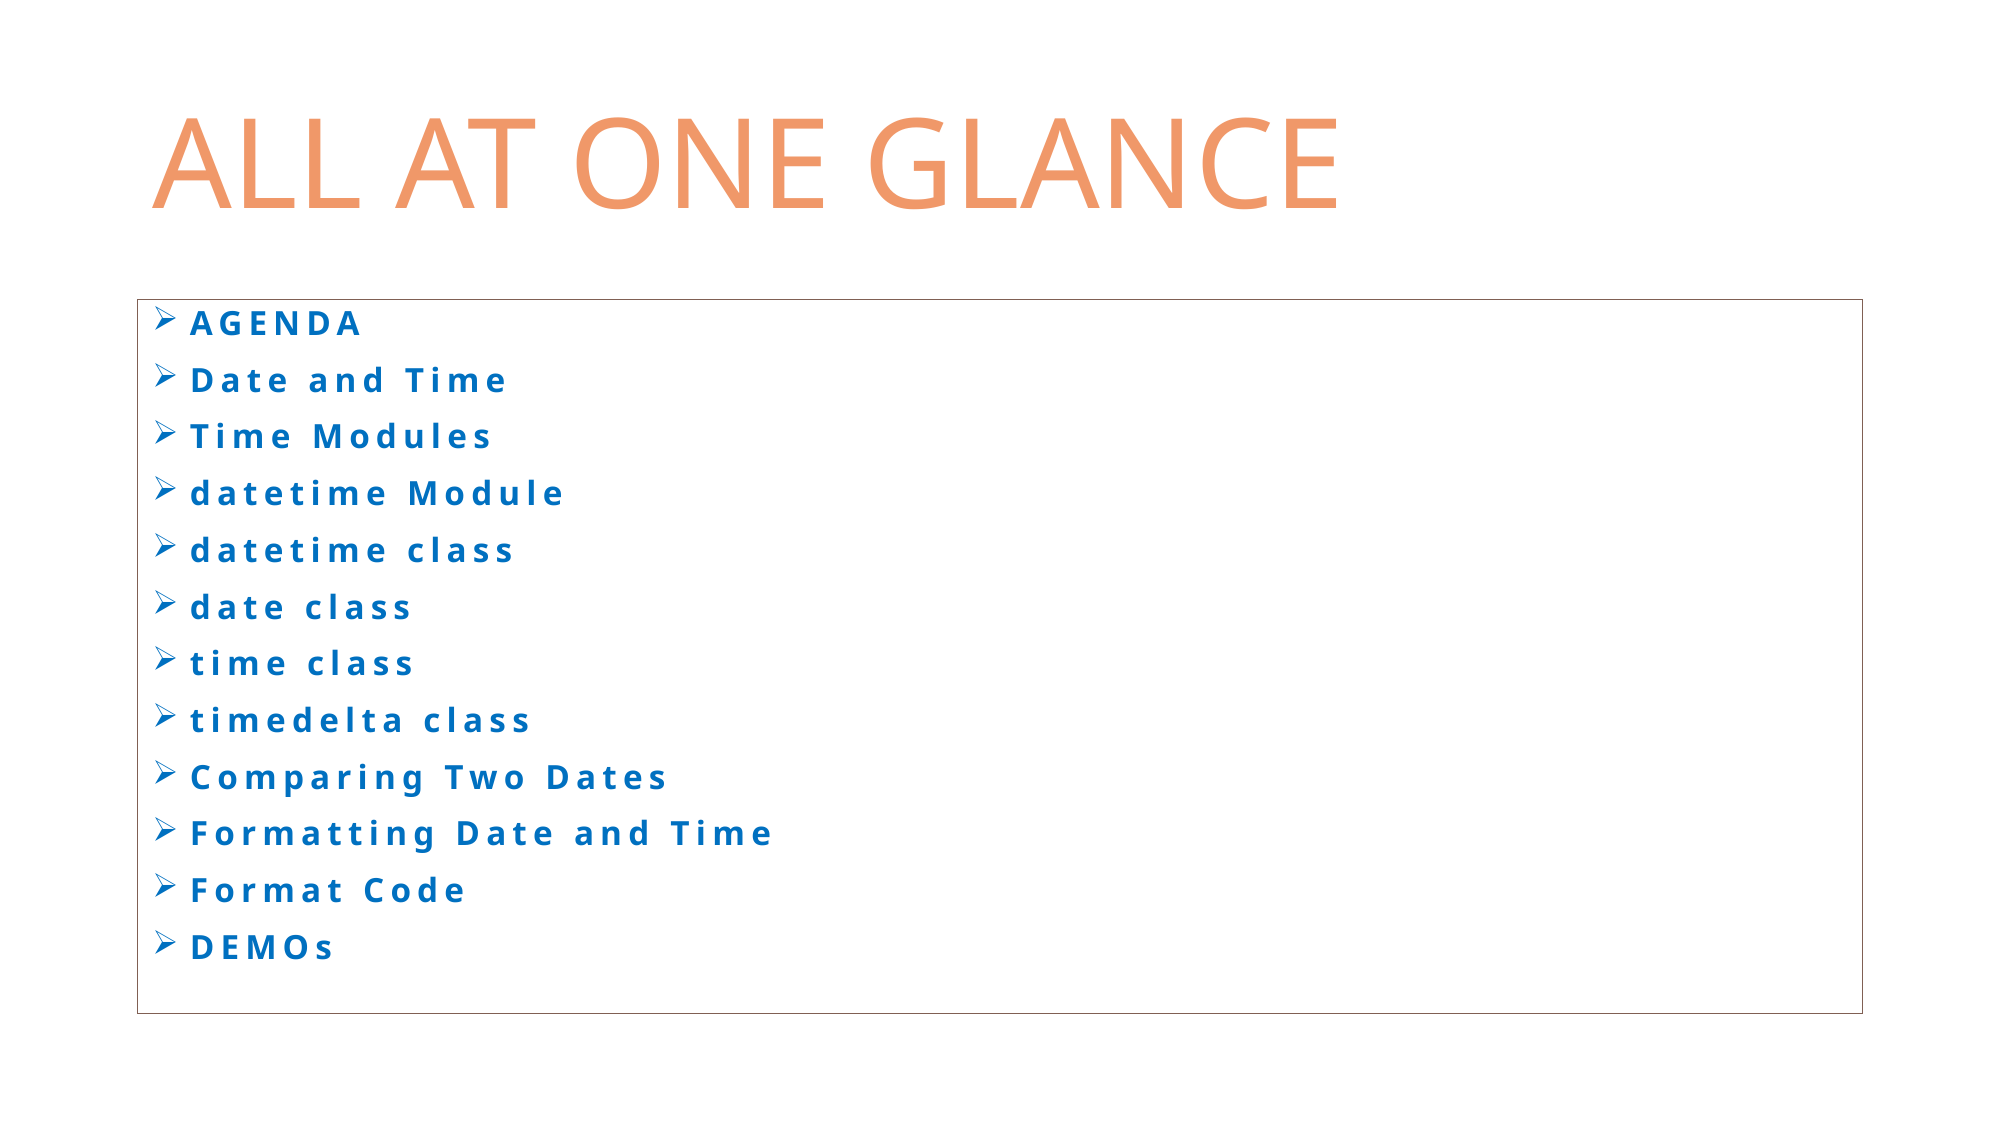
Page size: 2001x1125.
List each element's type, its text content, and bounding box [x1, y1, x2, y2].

title ALL AT ONE GLANCE [137, 59, 1863, 278]
list AGENDA Date and Time Time Modules datetime Module datetime class date class time class timedelta class Comparing Two Dates Formatting Date and Time Format Code DEMOs [137, 299, 1863, 1014]
